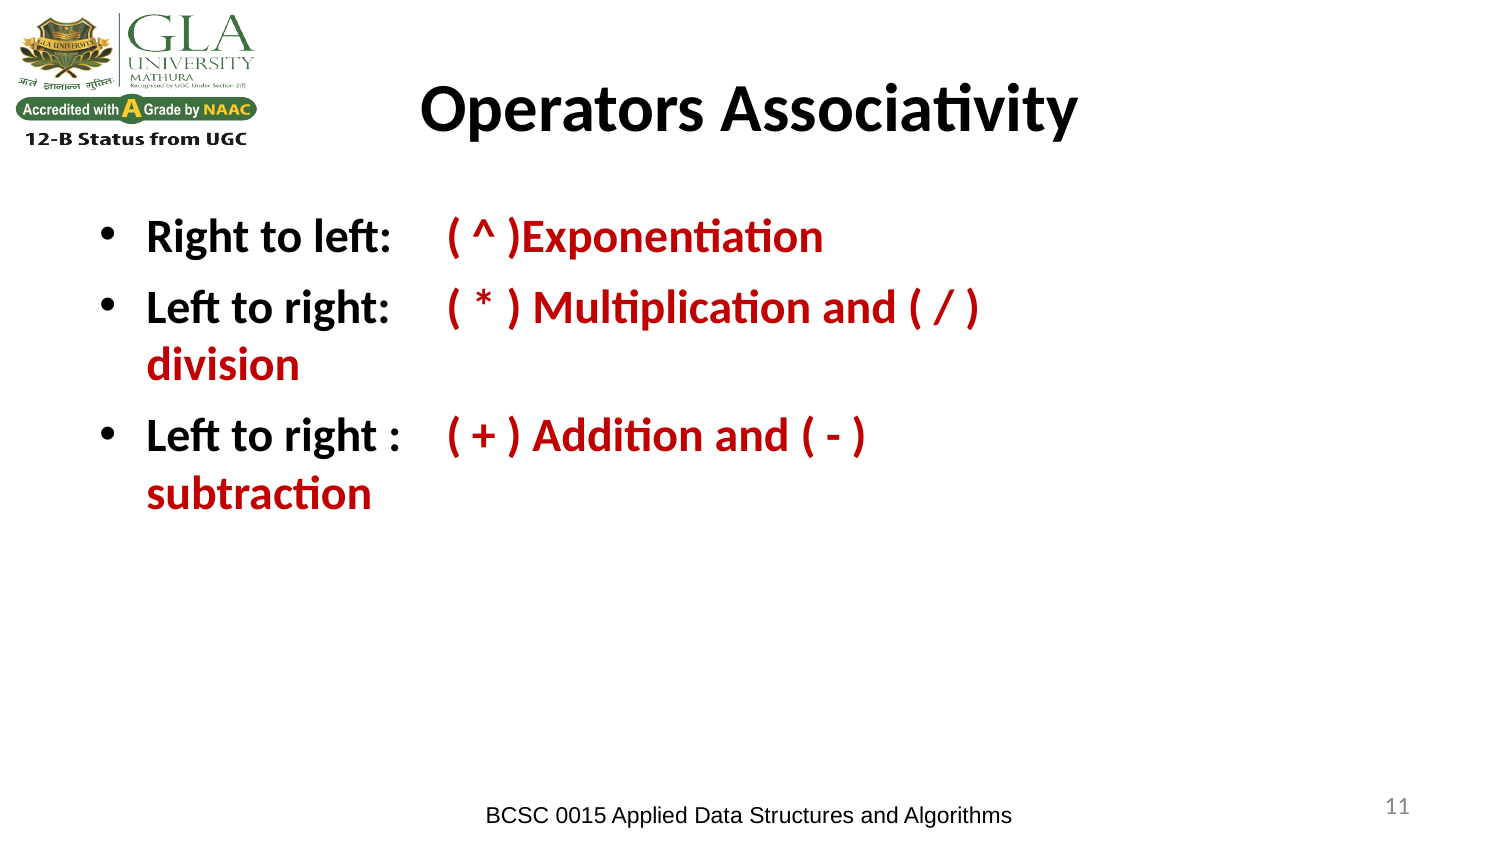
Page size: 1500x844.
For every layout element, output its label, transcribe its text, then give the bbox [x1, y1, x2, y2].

title Operators Associativity [75, 33, 1425, 175]
picture [9, 8, 263, 150]
slide_number ‹#› [1074, 782, 1425, 827]
list Right to left: ( ^ )Exponentiation Left to right: ( * ) Multiplication and ( / ) division Left to right : ( + ) Addition and ( - ) subtraction [75, 196, 1425, 754]
